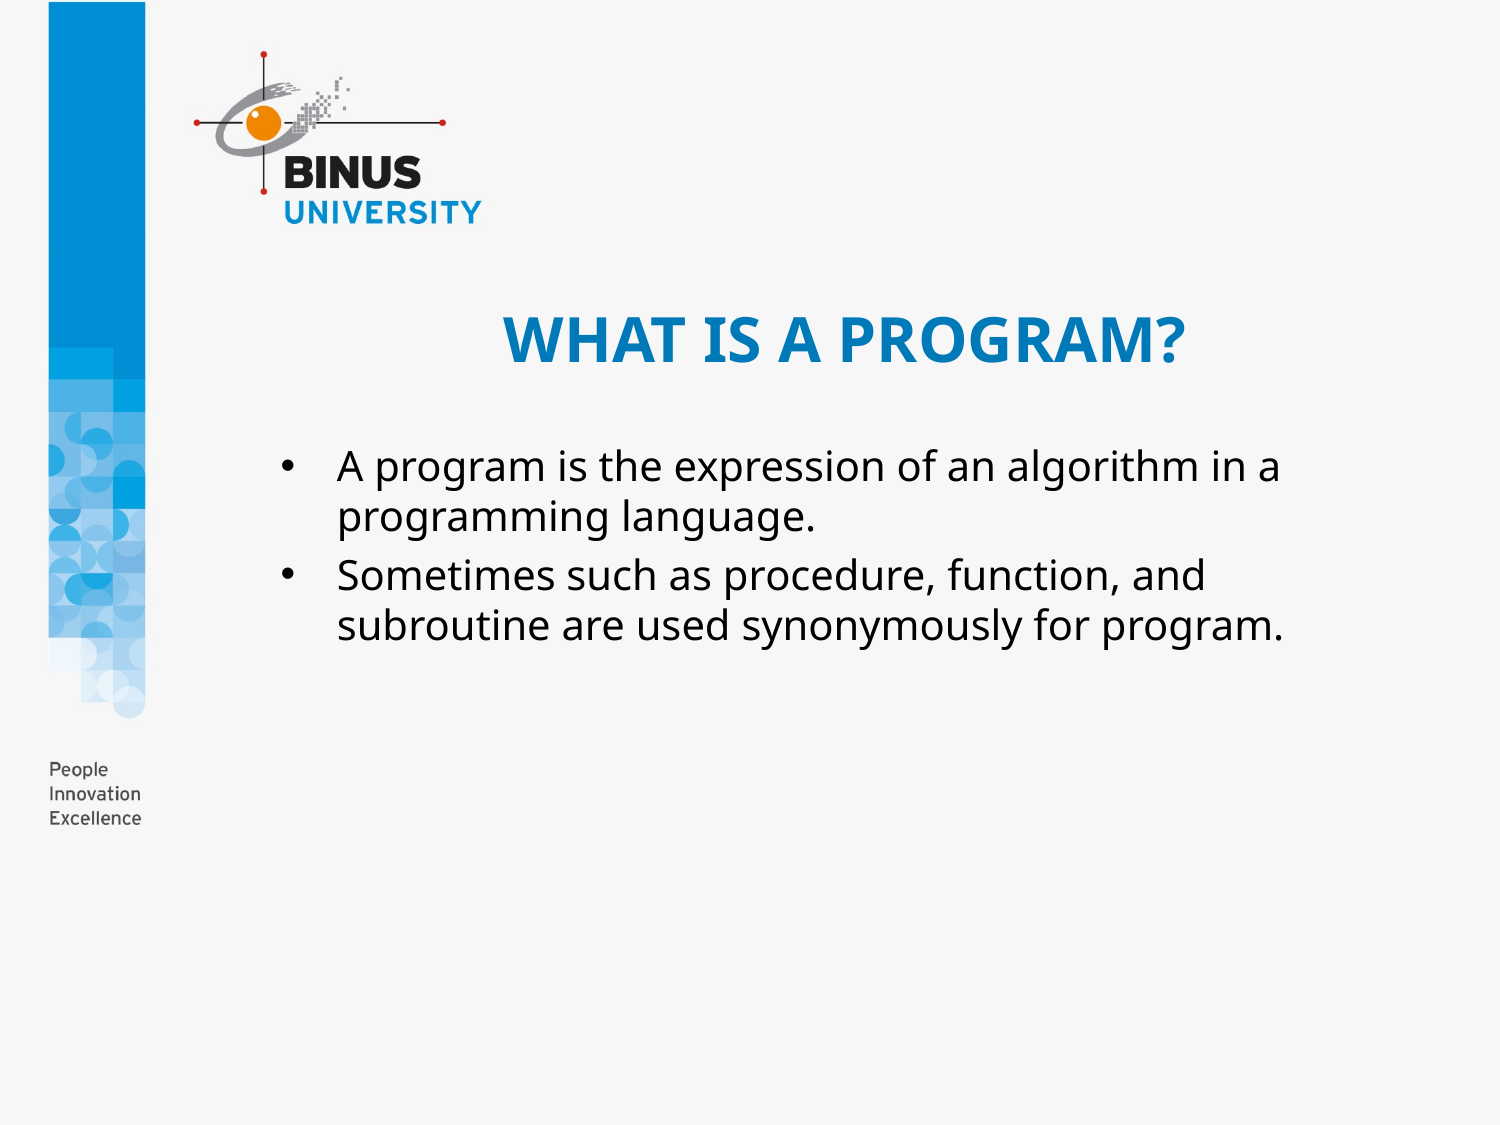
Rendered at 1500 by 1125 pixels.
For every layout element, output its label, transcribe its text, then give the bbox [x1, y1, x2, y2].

title WHAT IS A PROGRAM? [265, 243, 1425, 431]
picture [0, 0, 1500, 845]
list A program is the expression of an algorithm in a programming language. Sometimes such as procedure, function, and subroutine are used synonymously for program. [265, 432, 1425, 1005]
